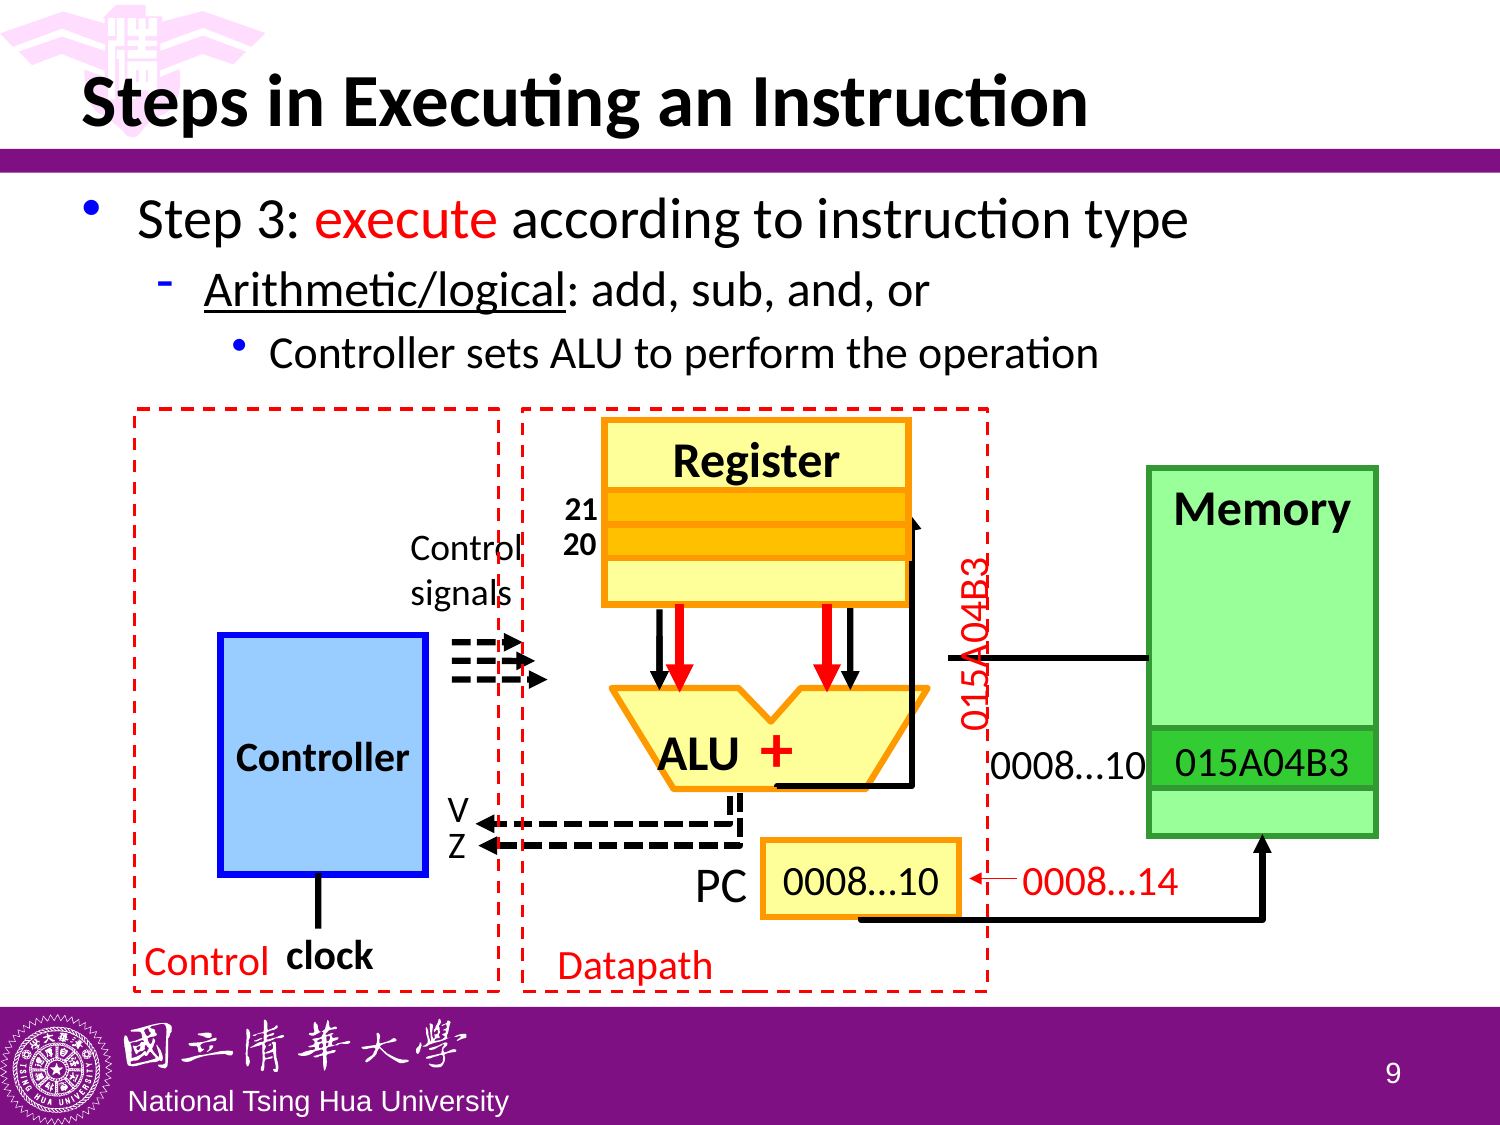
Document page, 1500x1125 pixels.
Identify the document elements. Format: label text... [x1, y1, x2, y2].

text_box 015A04B3 [938, 531, 1000, 657]
text_box [134, 408, 499, 992]
text_box Control signals [499, 515, 522, 620]
text_box 015A04B3 [1148, 727, 1376, 789]
text_box Datapath [542, 930, 729, 996]
list Step 3: execute according to instruction type Arithmetic/logical: add, sub, and, or Controller sets ALU to perform the operation [66, 172, 1436, 1003]
text_box Memory [1148, 789, 1376, 836]
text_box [582, 688, 636, 950]
text_box Control [129, 925, 285, 991]
text_box Memory [1148, 467, 1376, 727]
text_box [509, 636, 522, 649]
text_box [522, 408, 988, 992]
slide_number 8 [1104, 1021, 1417, 1097]
title Steps in Executing an Instruction [66, 37, 1436, 149]
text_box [1020, 674, 1104, 840]
text_box + [756, 716, 809, 787]
text_box PC [680, 845, 763, 920]
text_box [705, 583, 981, 716]
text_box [969, 840, 1199, 917]
text_box 0008…10 [975, 730, 1020, 795]
text_box 015A04B3 [938, 658, 1000, 759]
text_box ALU [642, 713, 756, 789]
text_box clock [239, 992, 421, 1000]
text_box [549, 479, 909, 536]
text_box 0008…10 [1104, 730, 1162, 795]
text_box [547, 515, 909, 571]
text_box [1020, 917, 1104, 1077]
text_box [588, 682, 617, 688]
